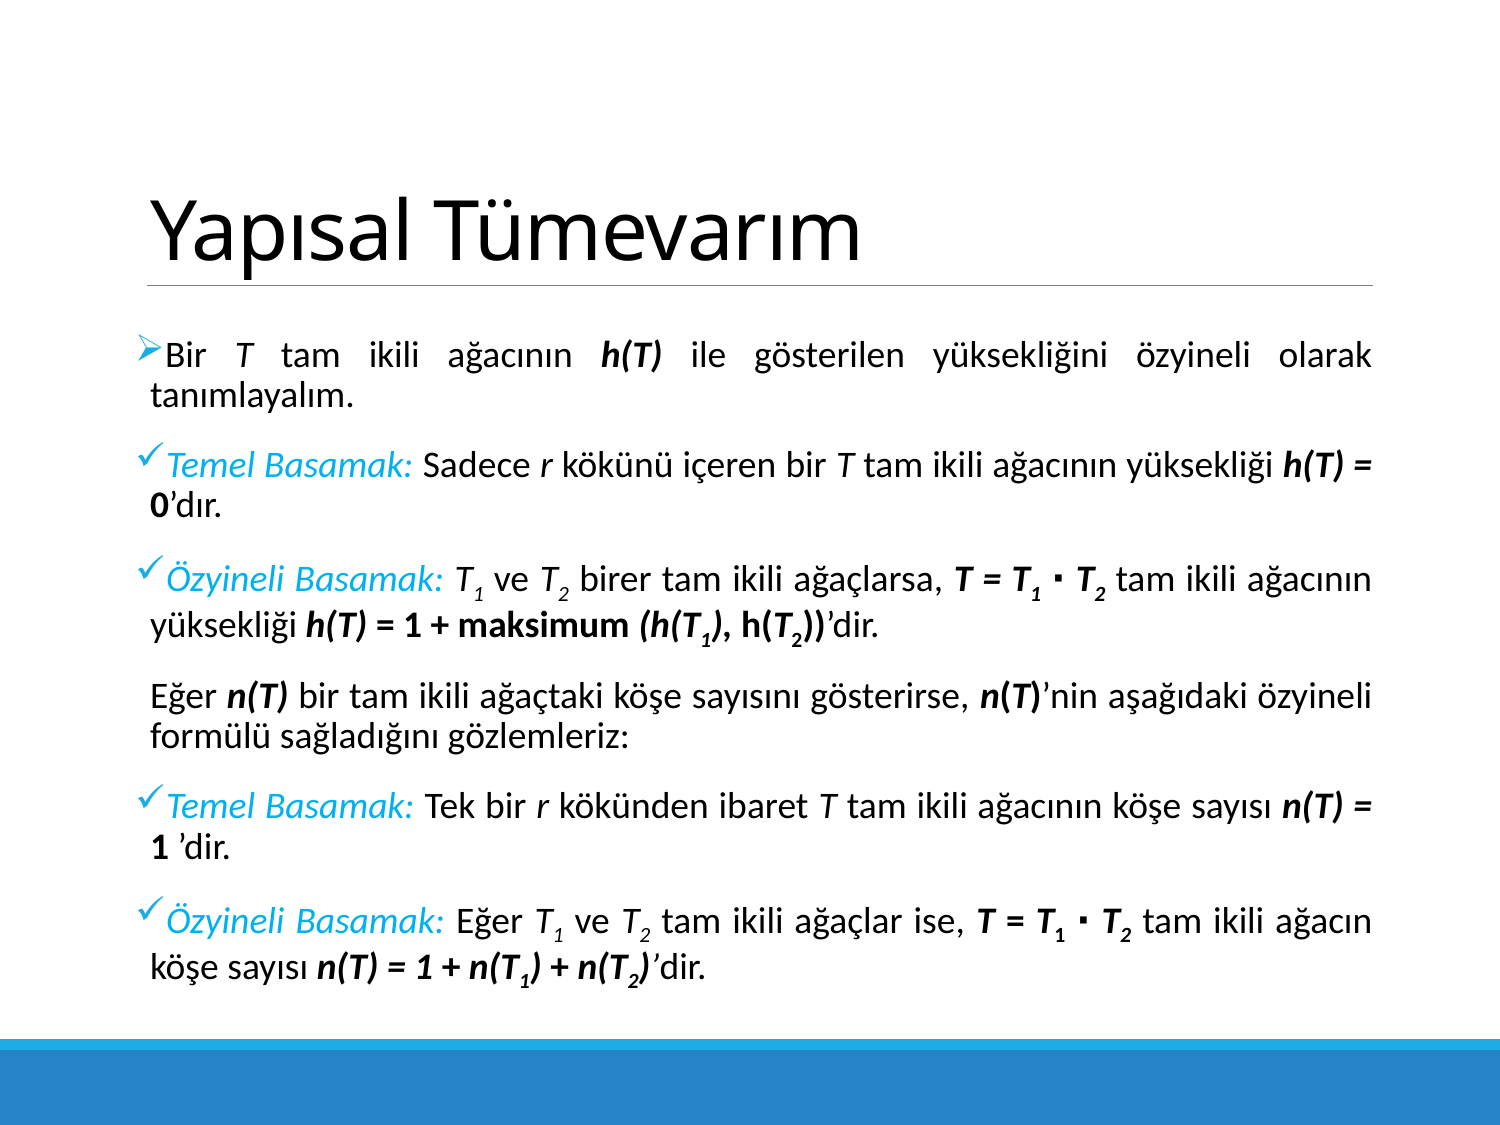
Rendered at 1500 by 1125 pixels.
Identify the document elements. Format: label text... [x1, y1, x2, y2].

list Bir T tam ikili ağacının h(T) ile gösterilen yüksekliğini özyineli olarak tanımlayalım. Temel Basamak: Sadece r kökünü içeren bir T tam ikili ağacının yüksekliği h(T) = 0’dır. Özyineli Basamak: T1 ve T2 birer tam ikili ağaçlarsa, T = T1 ∙ T2 tam ikili ağacının yüksekliği h(T) = 1 + maksimum (h(T1), h(T2))’dir. Eğer n(T) bir tam ikili ağaçtaki köşe sayısını gösterirse, n(T)’nin aşağıdaki özyineli formülü sağladığını gözlemleriz: Temel Basamak: Tek bir r kökünden ibaret T tam ikili ağacının köşe sayısı n(T) = 1 ’dir. Özyineli Basamak: Eğer T1 ve T2 tam ikili ağaçlar ise, T = T1 ∙ T2 tam ikili ağacın köşe sayısı n(T) = 1 + n(T1) + n(T2)’dir. [135, 327, 1373, 1008]
title Yapısal Tümevarım [135, 47, 1373, 285]
